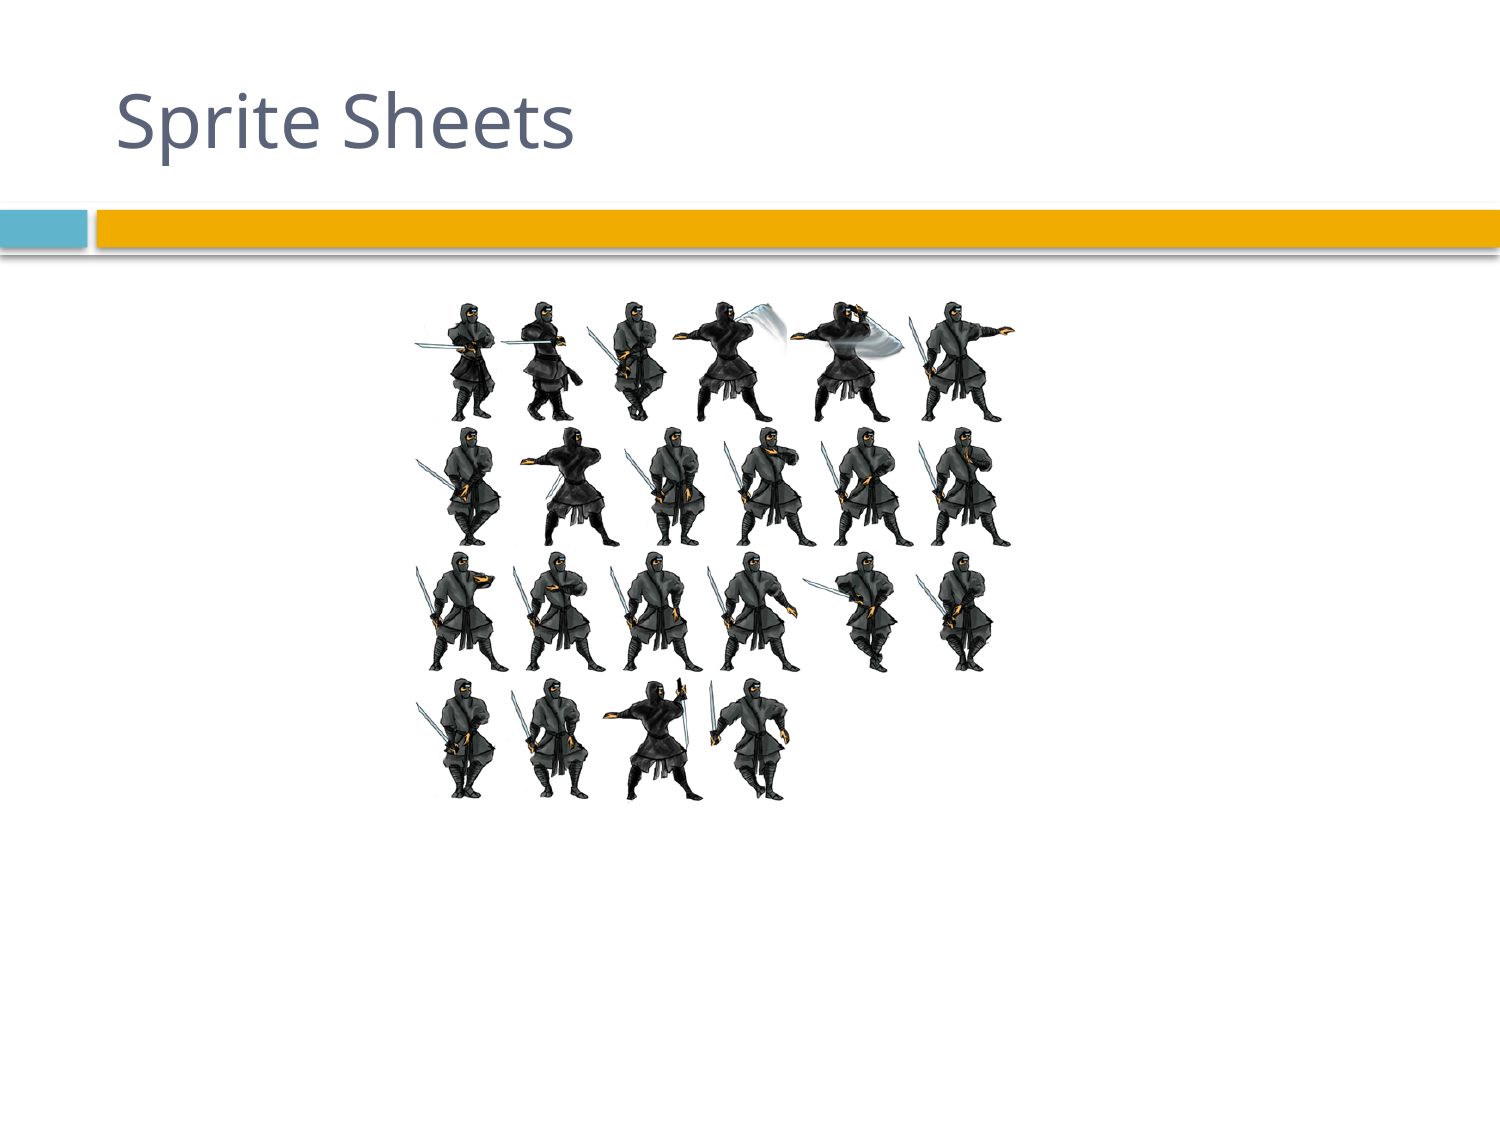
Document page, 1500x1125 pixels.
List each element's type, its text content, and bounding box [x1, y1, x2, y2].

picture [412, 299, 1072, 959]
title Sprite Sheets [100, 37, 1438, 200]
